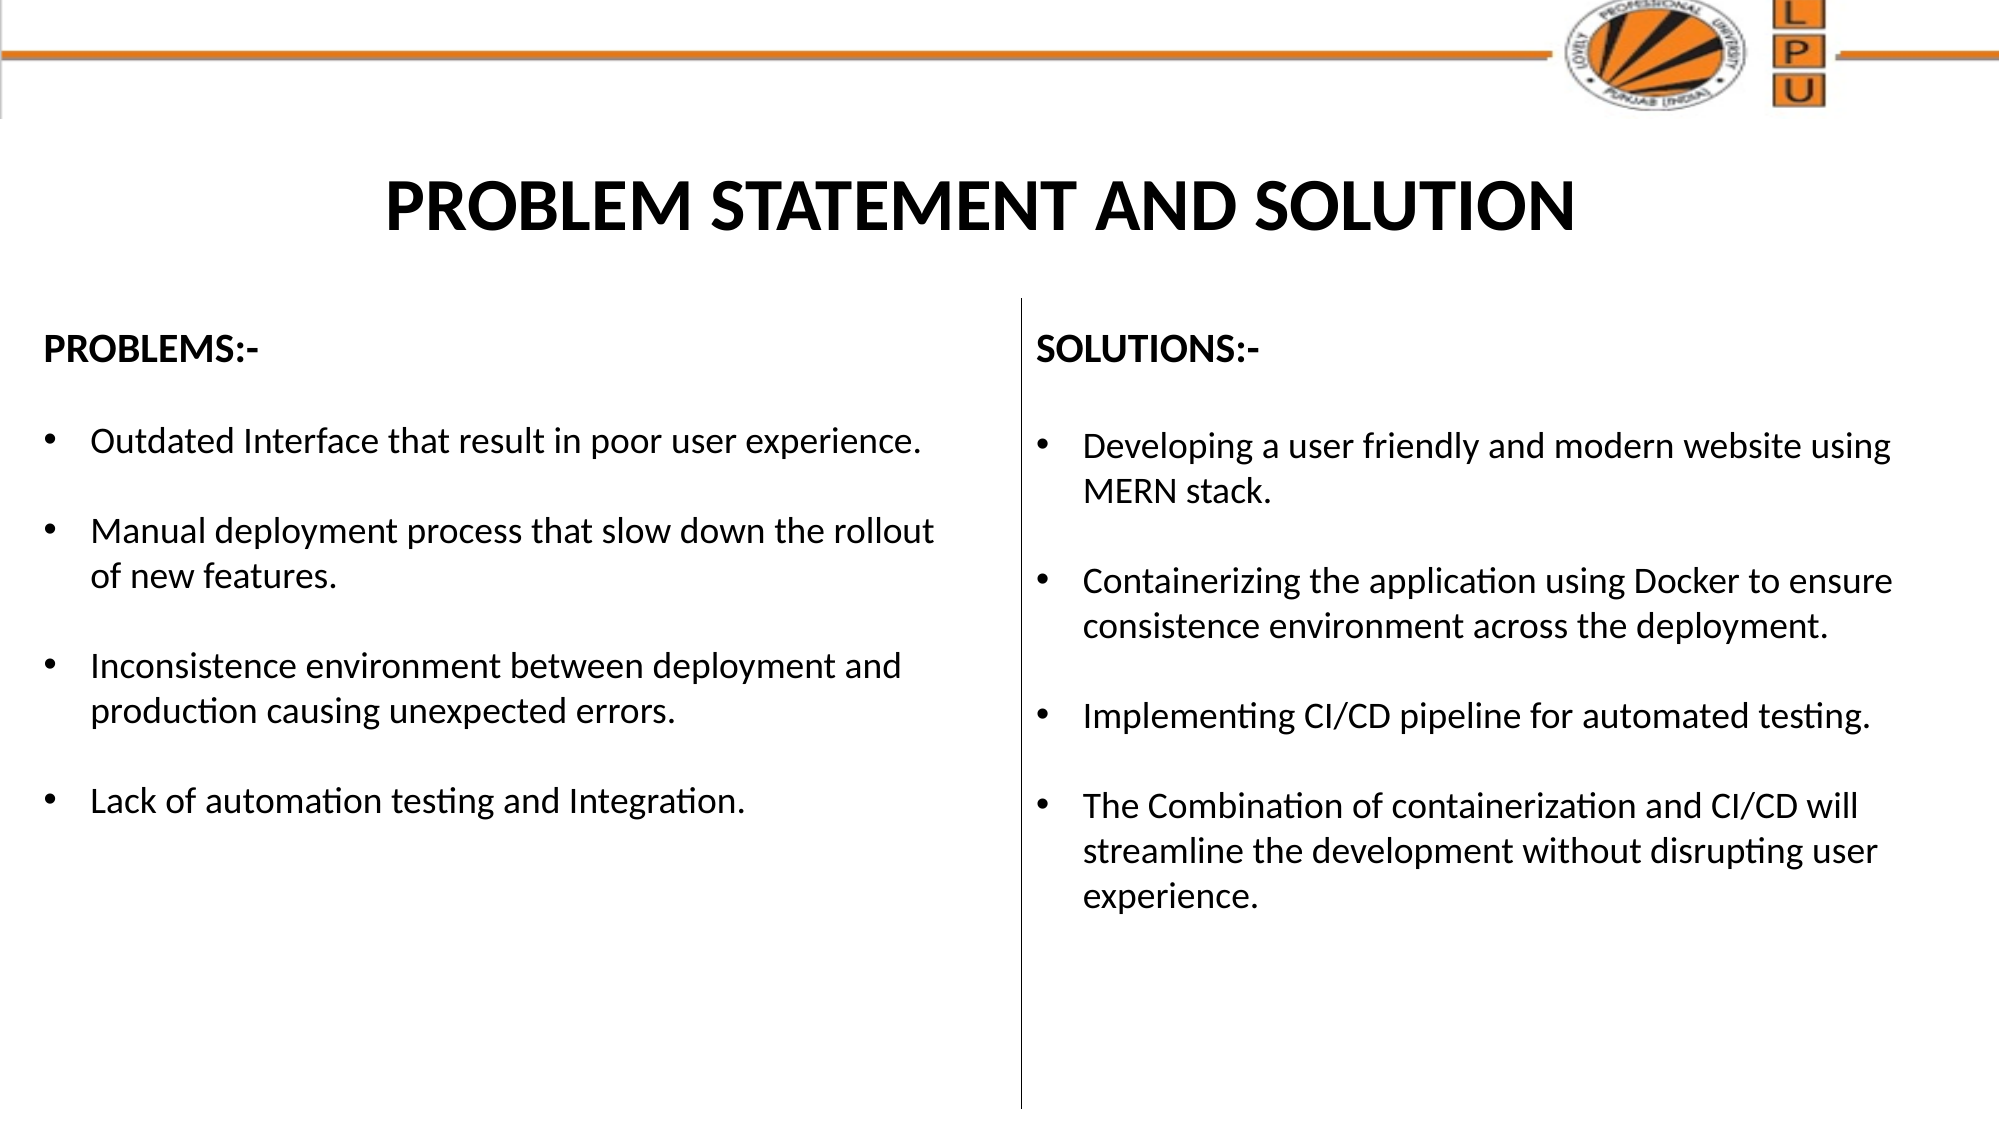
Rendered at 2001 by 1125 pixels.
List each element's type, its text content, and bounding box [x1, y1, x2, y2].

text_box PROBLEM STATEMENT AND SOLUTION [371, 148, 1628, 254]
text_box SOLUTIONS:- Developing a user friendly and modern website using MERN stack. Containerizing the application using Docker to ensure consistence environment across the deployment. Implementing CI/CD pipeline for automated testing. The Combination of containerization and CI/CD will streamline the development without disrupting user experience. [1022, 313, 1982, 924]
text_box PROBLEMS:- Outdated Interface that result in poor user experience. Manual deployment process that slow down the rollout of new features. Inconsistence environment between deployment and production causing unexpected errors. Lack of automation testing and Integration. [28, 313, 978, 829]
picture [0, 0, 1999, 119]
